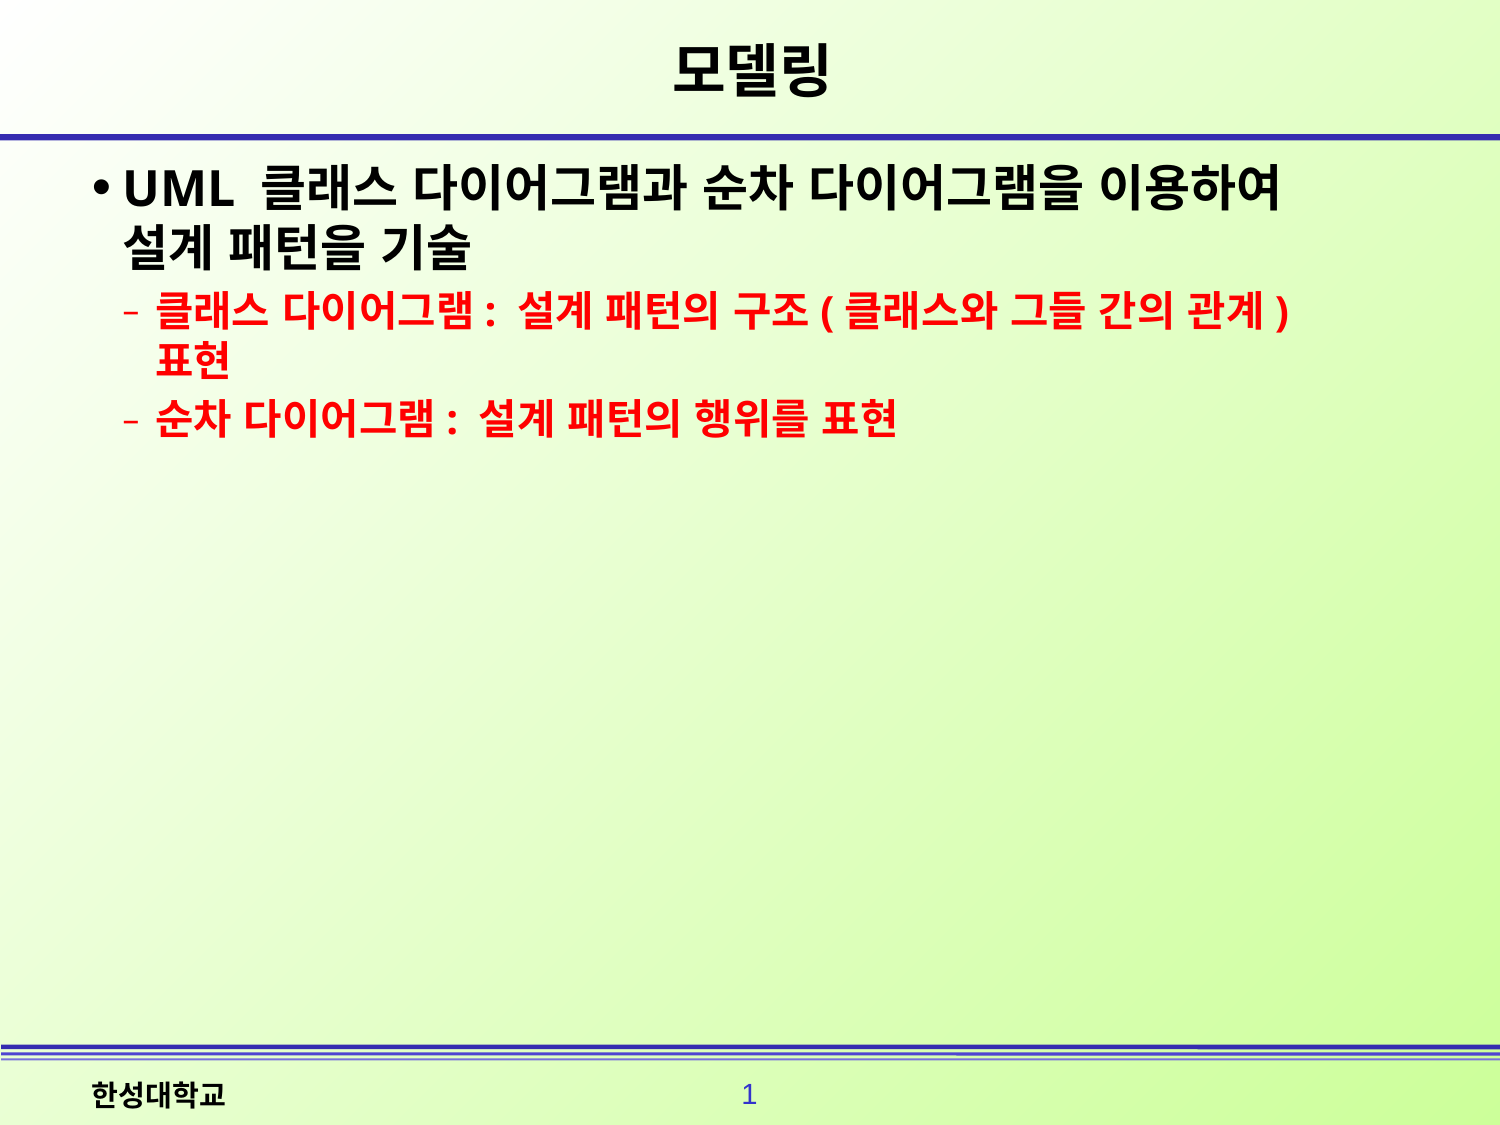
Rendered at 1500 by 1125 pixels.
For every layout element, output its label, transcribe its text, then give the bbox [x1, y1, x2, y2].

list UML 클래스 다이어그램과 순차 다이어그램을 이용하여 설계 패턴을 기술 클래스 다이어그램: 설계 패턴의 구조(클래스와 그들 간의 관계) 표현 순차 다이어그램: 설계 패턴의 행위를 표현 [76, 148, 1396, 1001]
title 모델링 [371, 42, 1134, 97]
